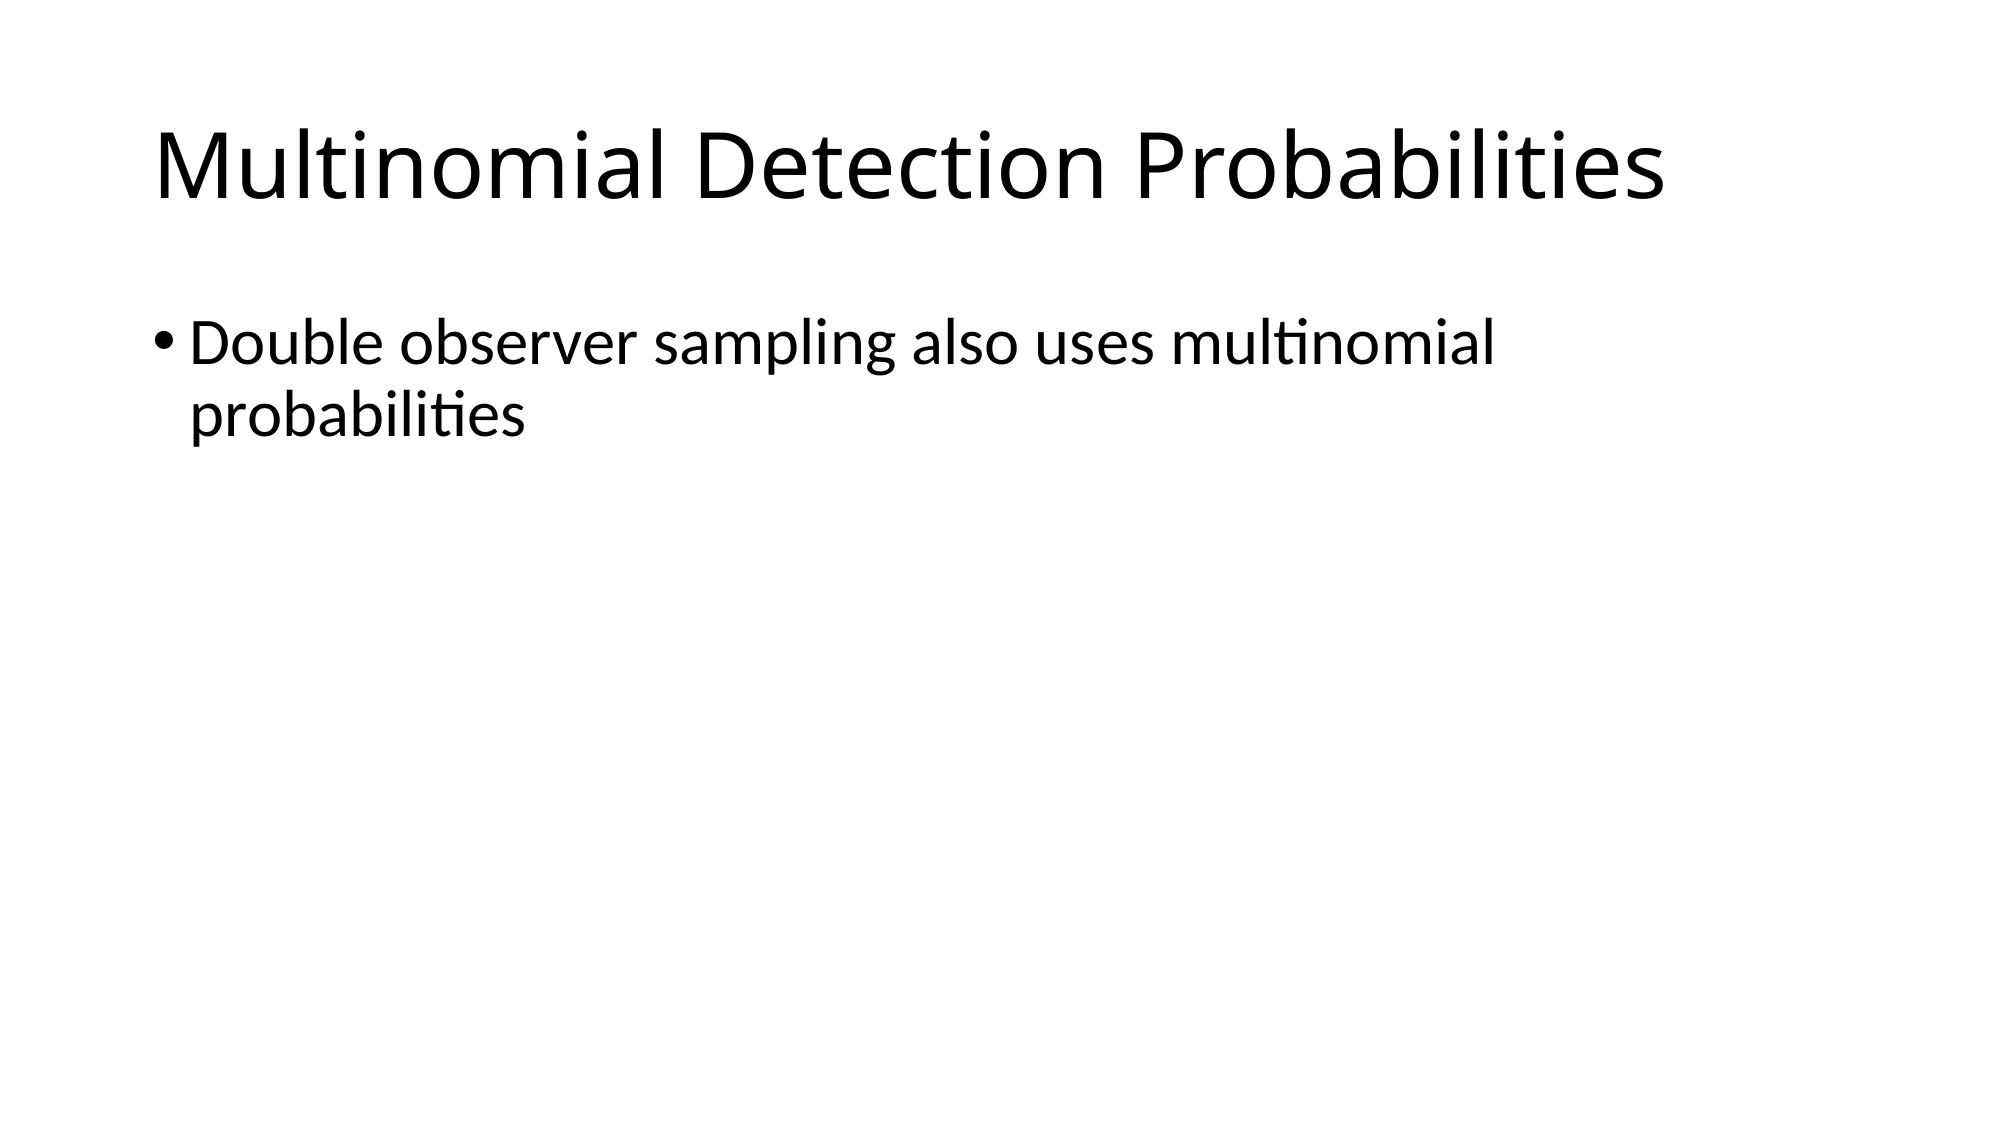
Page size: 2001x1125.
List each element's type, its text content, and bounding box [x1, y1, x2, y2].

list Double observer sampling also uses multinomial probabilities [137, 299, 1863, 1014]
title Multinomial Detection Probabilities [137, 59, 1863, 278]
